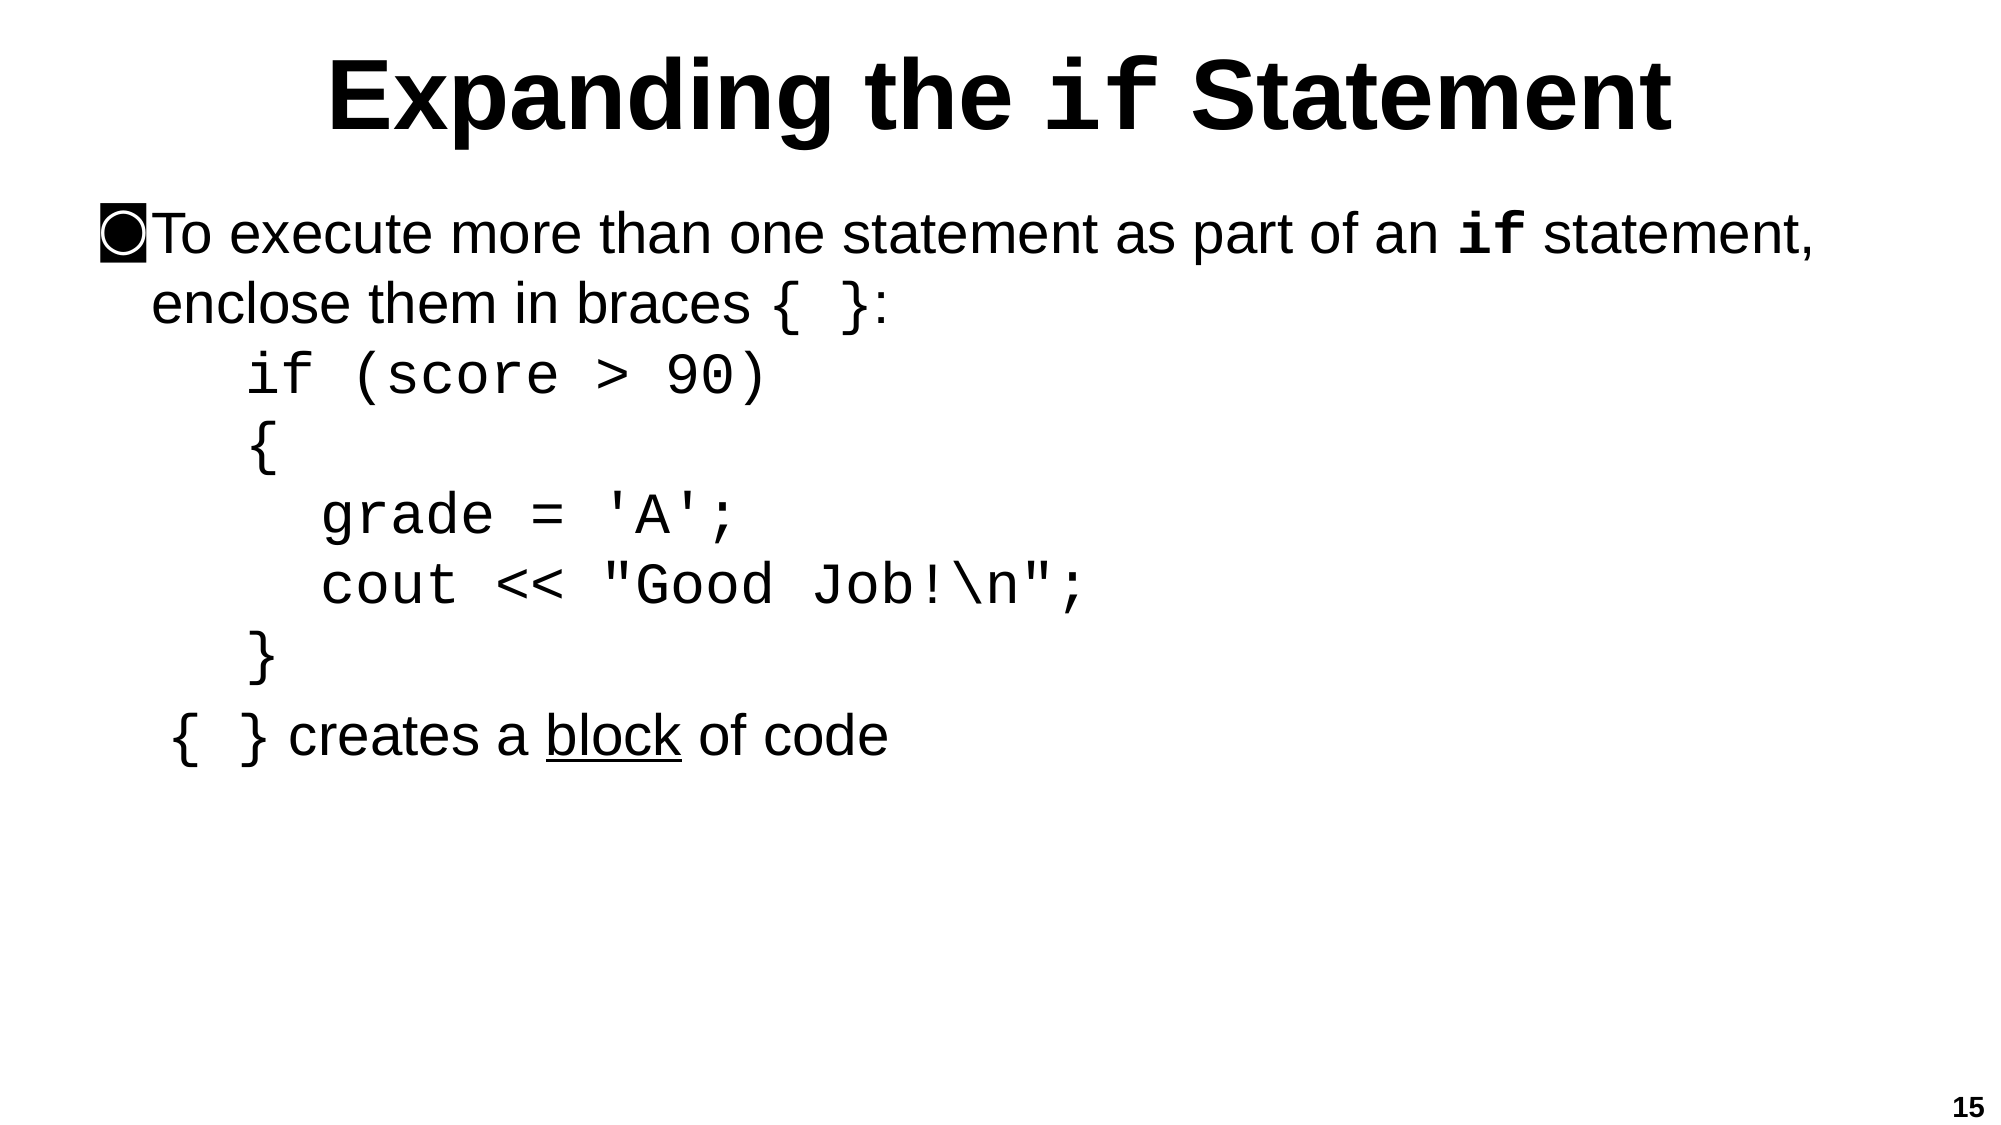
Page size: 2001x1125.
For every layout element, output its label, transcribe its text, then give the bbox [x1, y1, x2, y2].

list To execute more than one statement as part of an if statement, enclose them in braces { }: if (score > 90) { grade = 'A'; cout << "Good Job!\n"; } { } creates a block of code [80, 187, 2000, 1088]
title Expanding the if Statement [0, 0, 2000, 180]
slide_number 15 [1909, 1087, 2000, 1125]
